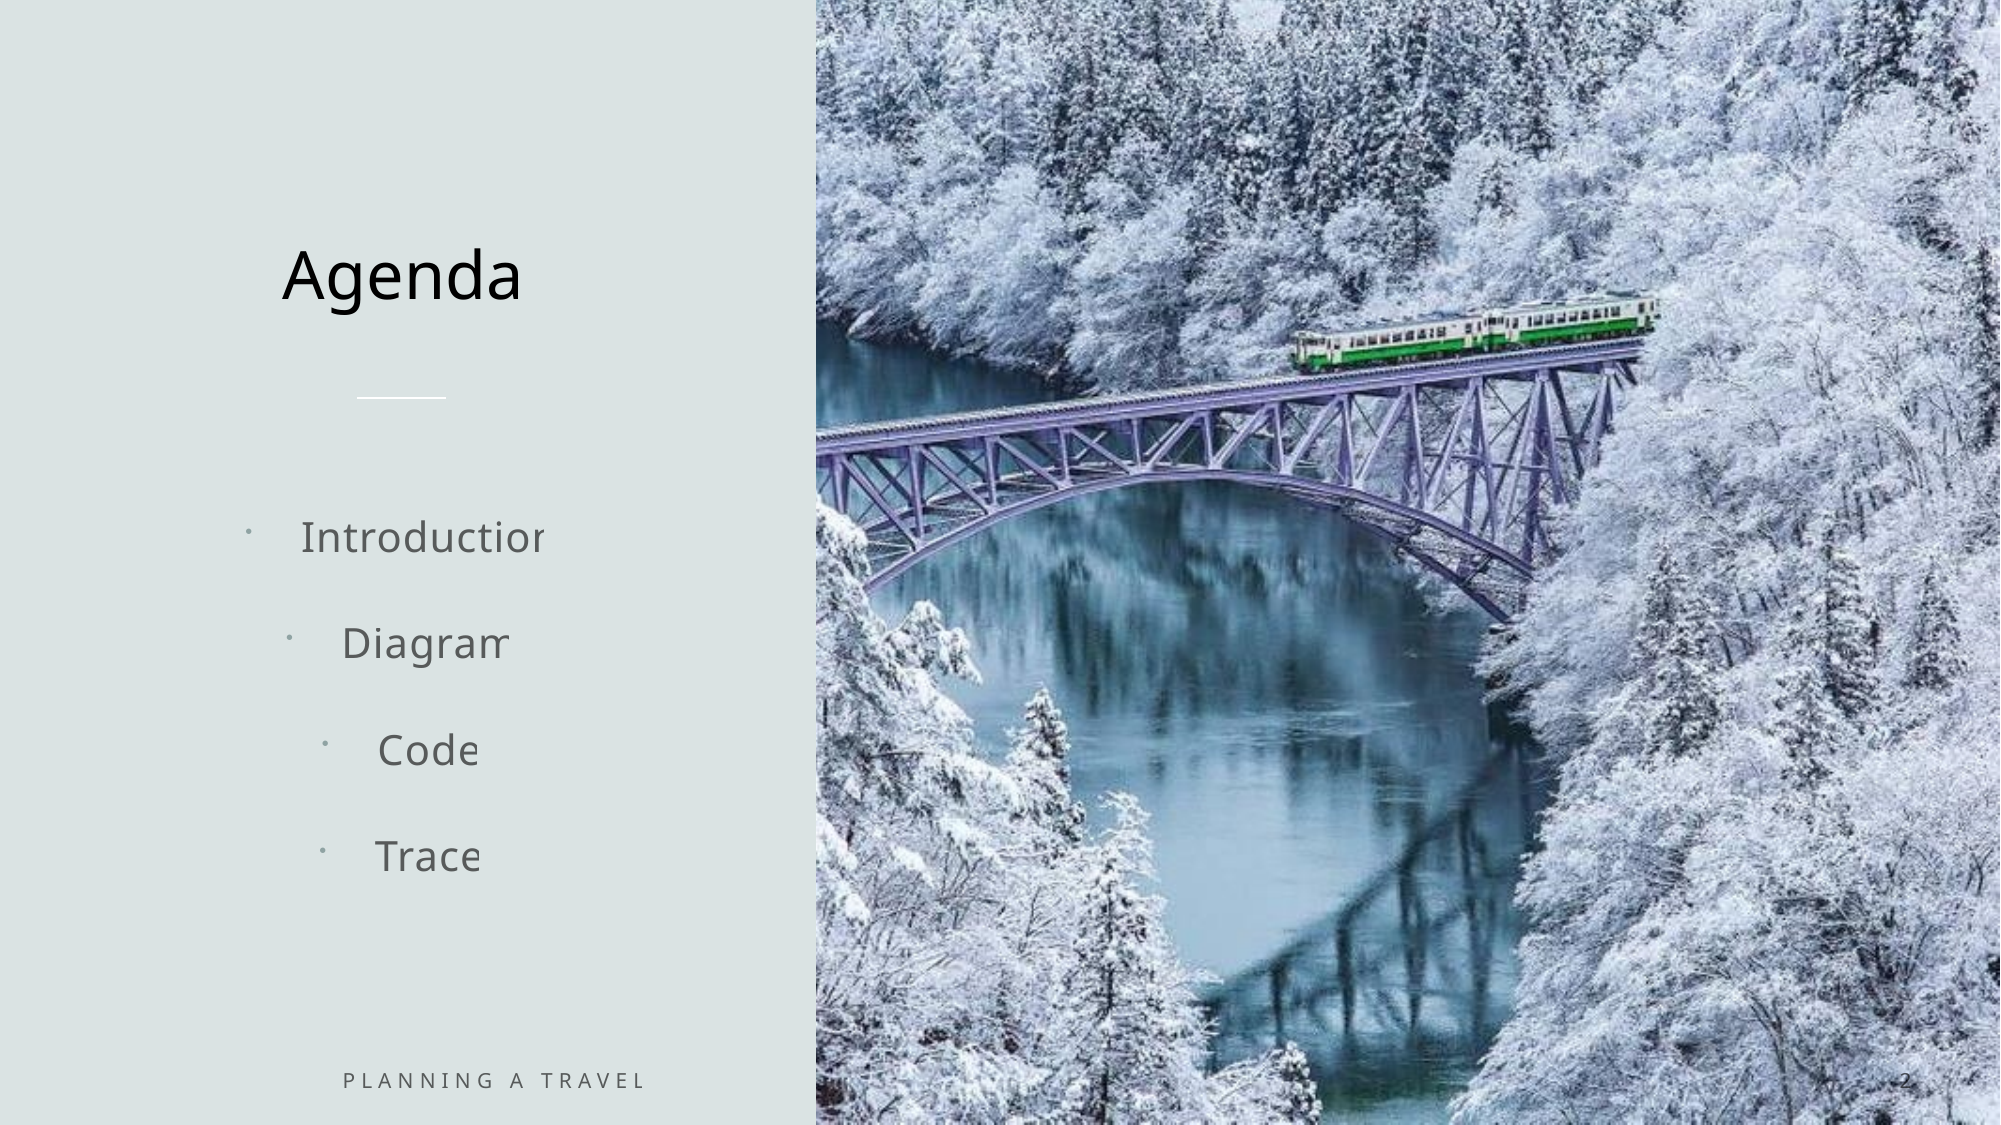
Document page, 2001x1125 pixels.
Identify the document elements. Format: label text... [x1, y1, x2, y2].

list Introduction Diagram Code Trace [148, 471, 651, 954]
title Agenda [86, 87, 720, 327]
picture [816, 0, 2000, 1125]
footer Planning a travel journey [327, 1042, 816, 1119]
